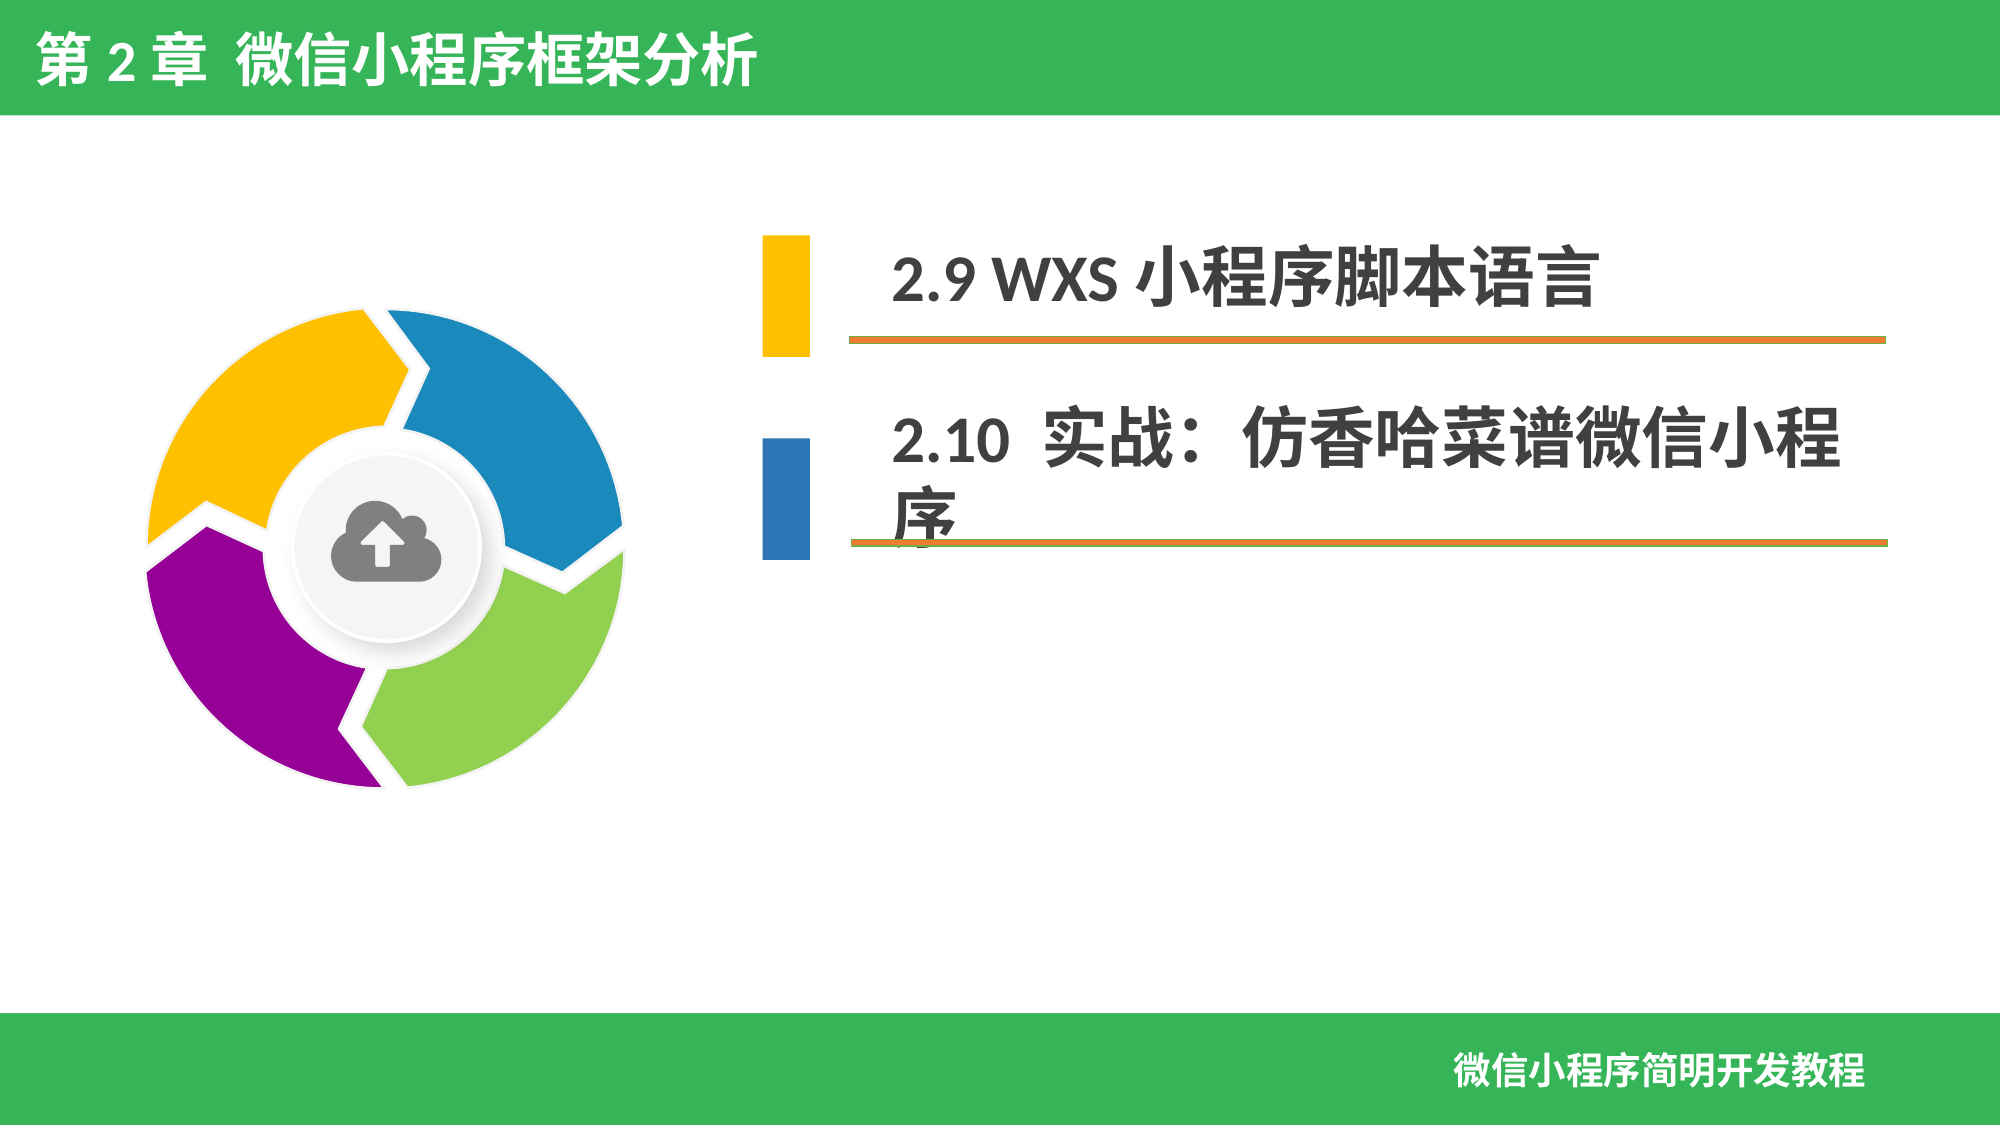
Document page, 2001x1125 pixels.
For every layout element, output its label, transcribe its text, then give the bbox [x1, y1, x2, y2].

text_box [762, 234, 811, 358]
text_box 2.10 实战：仿香哈菜谱微信小程序 [876, 440, 1924, 511]
text_box [762, 437, 811, 561]
text_box [851, 539, 1888, 547]
text_box 2.9 WXS小程序脚本语言 [876, 239, 1871, 311]
text_box [849, 336, 1886, 344]
text_box 微信小程序简明开发教程 [1439, 1039, 1882, 1100]
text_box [145, 308, 625, 789]
text_box 第2章 微信小程序框架分析 [19, 16, 775, 101]
text_box [0, 114, 2000, 1014]
